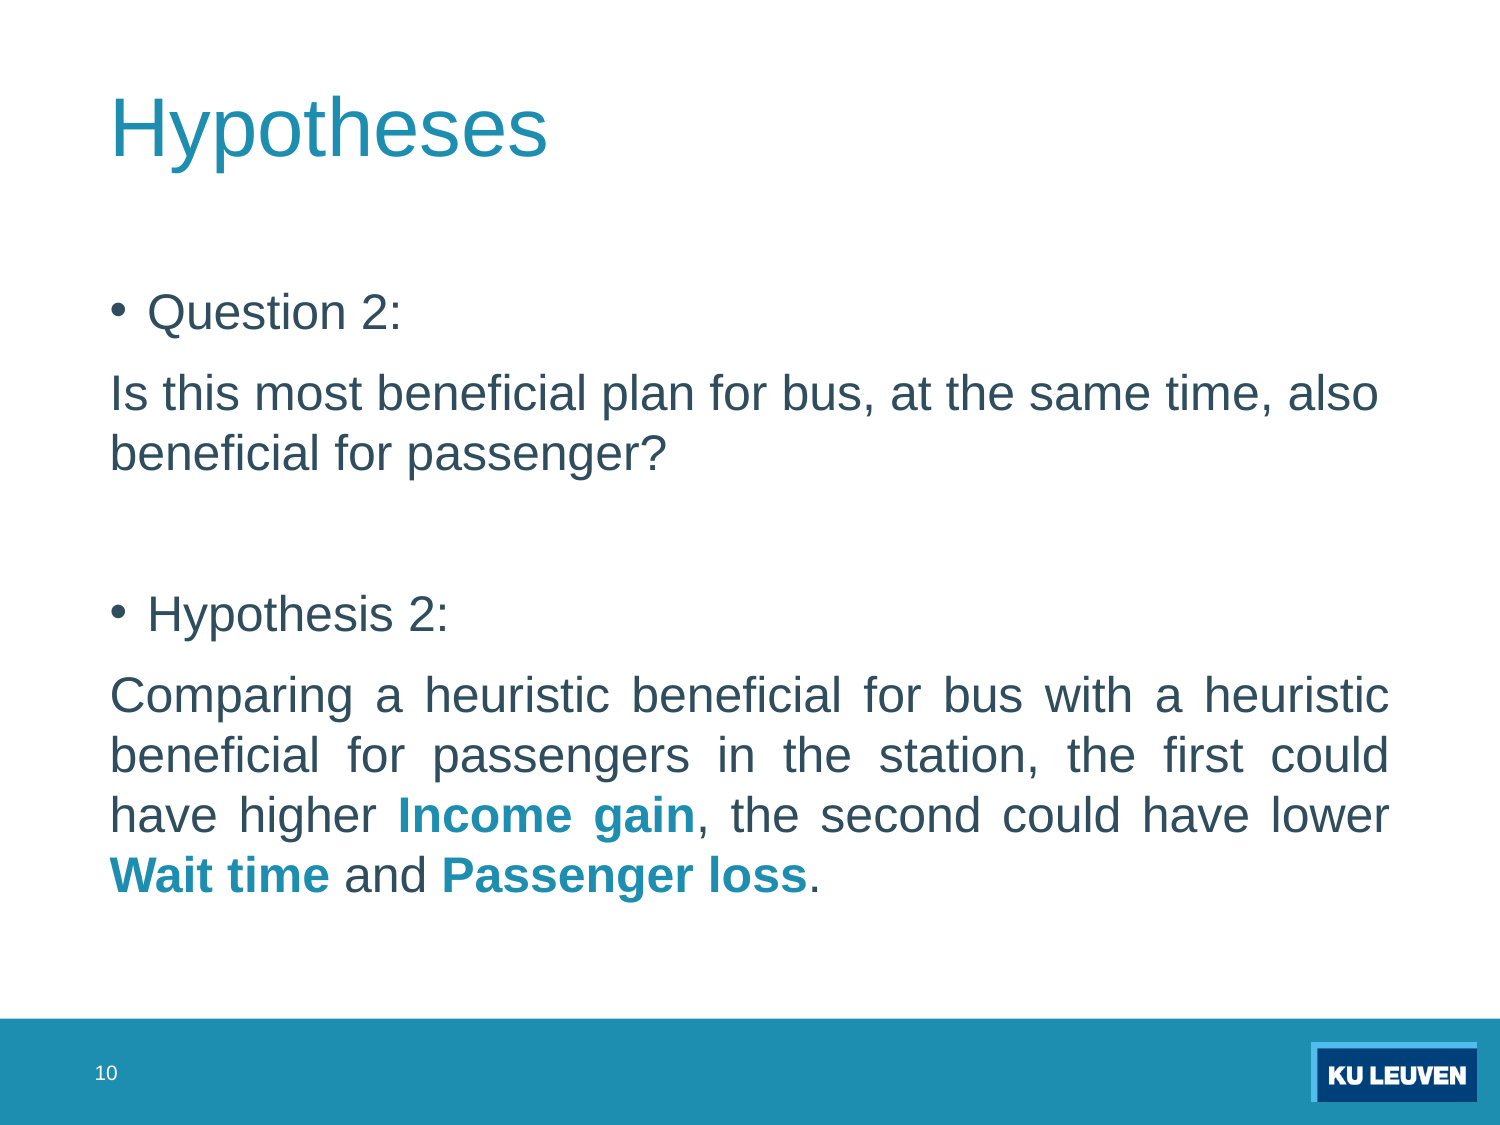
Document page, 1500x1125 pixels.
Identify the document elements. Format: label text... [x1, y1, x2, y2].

picture [1312, 1042, 1477, 1102]
title Hypotheses [94, 35, 1406, 225]
list Question 2: Is this most beneficial plan for bus, at the same time, also beneficial for passenger? Hypothesis 2: Comparing a heuristic beneficial for bus with a heuristic beneficial for passengers in the station, the first could have higher Income gain, the second could have lower Wait time and Passenger loss. [94, 271, 1406, 993]
footer [705, 1018, 1312, 1125]
slide_number 10 [94, 1018, 201, 1125]
